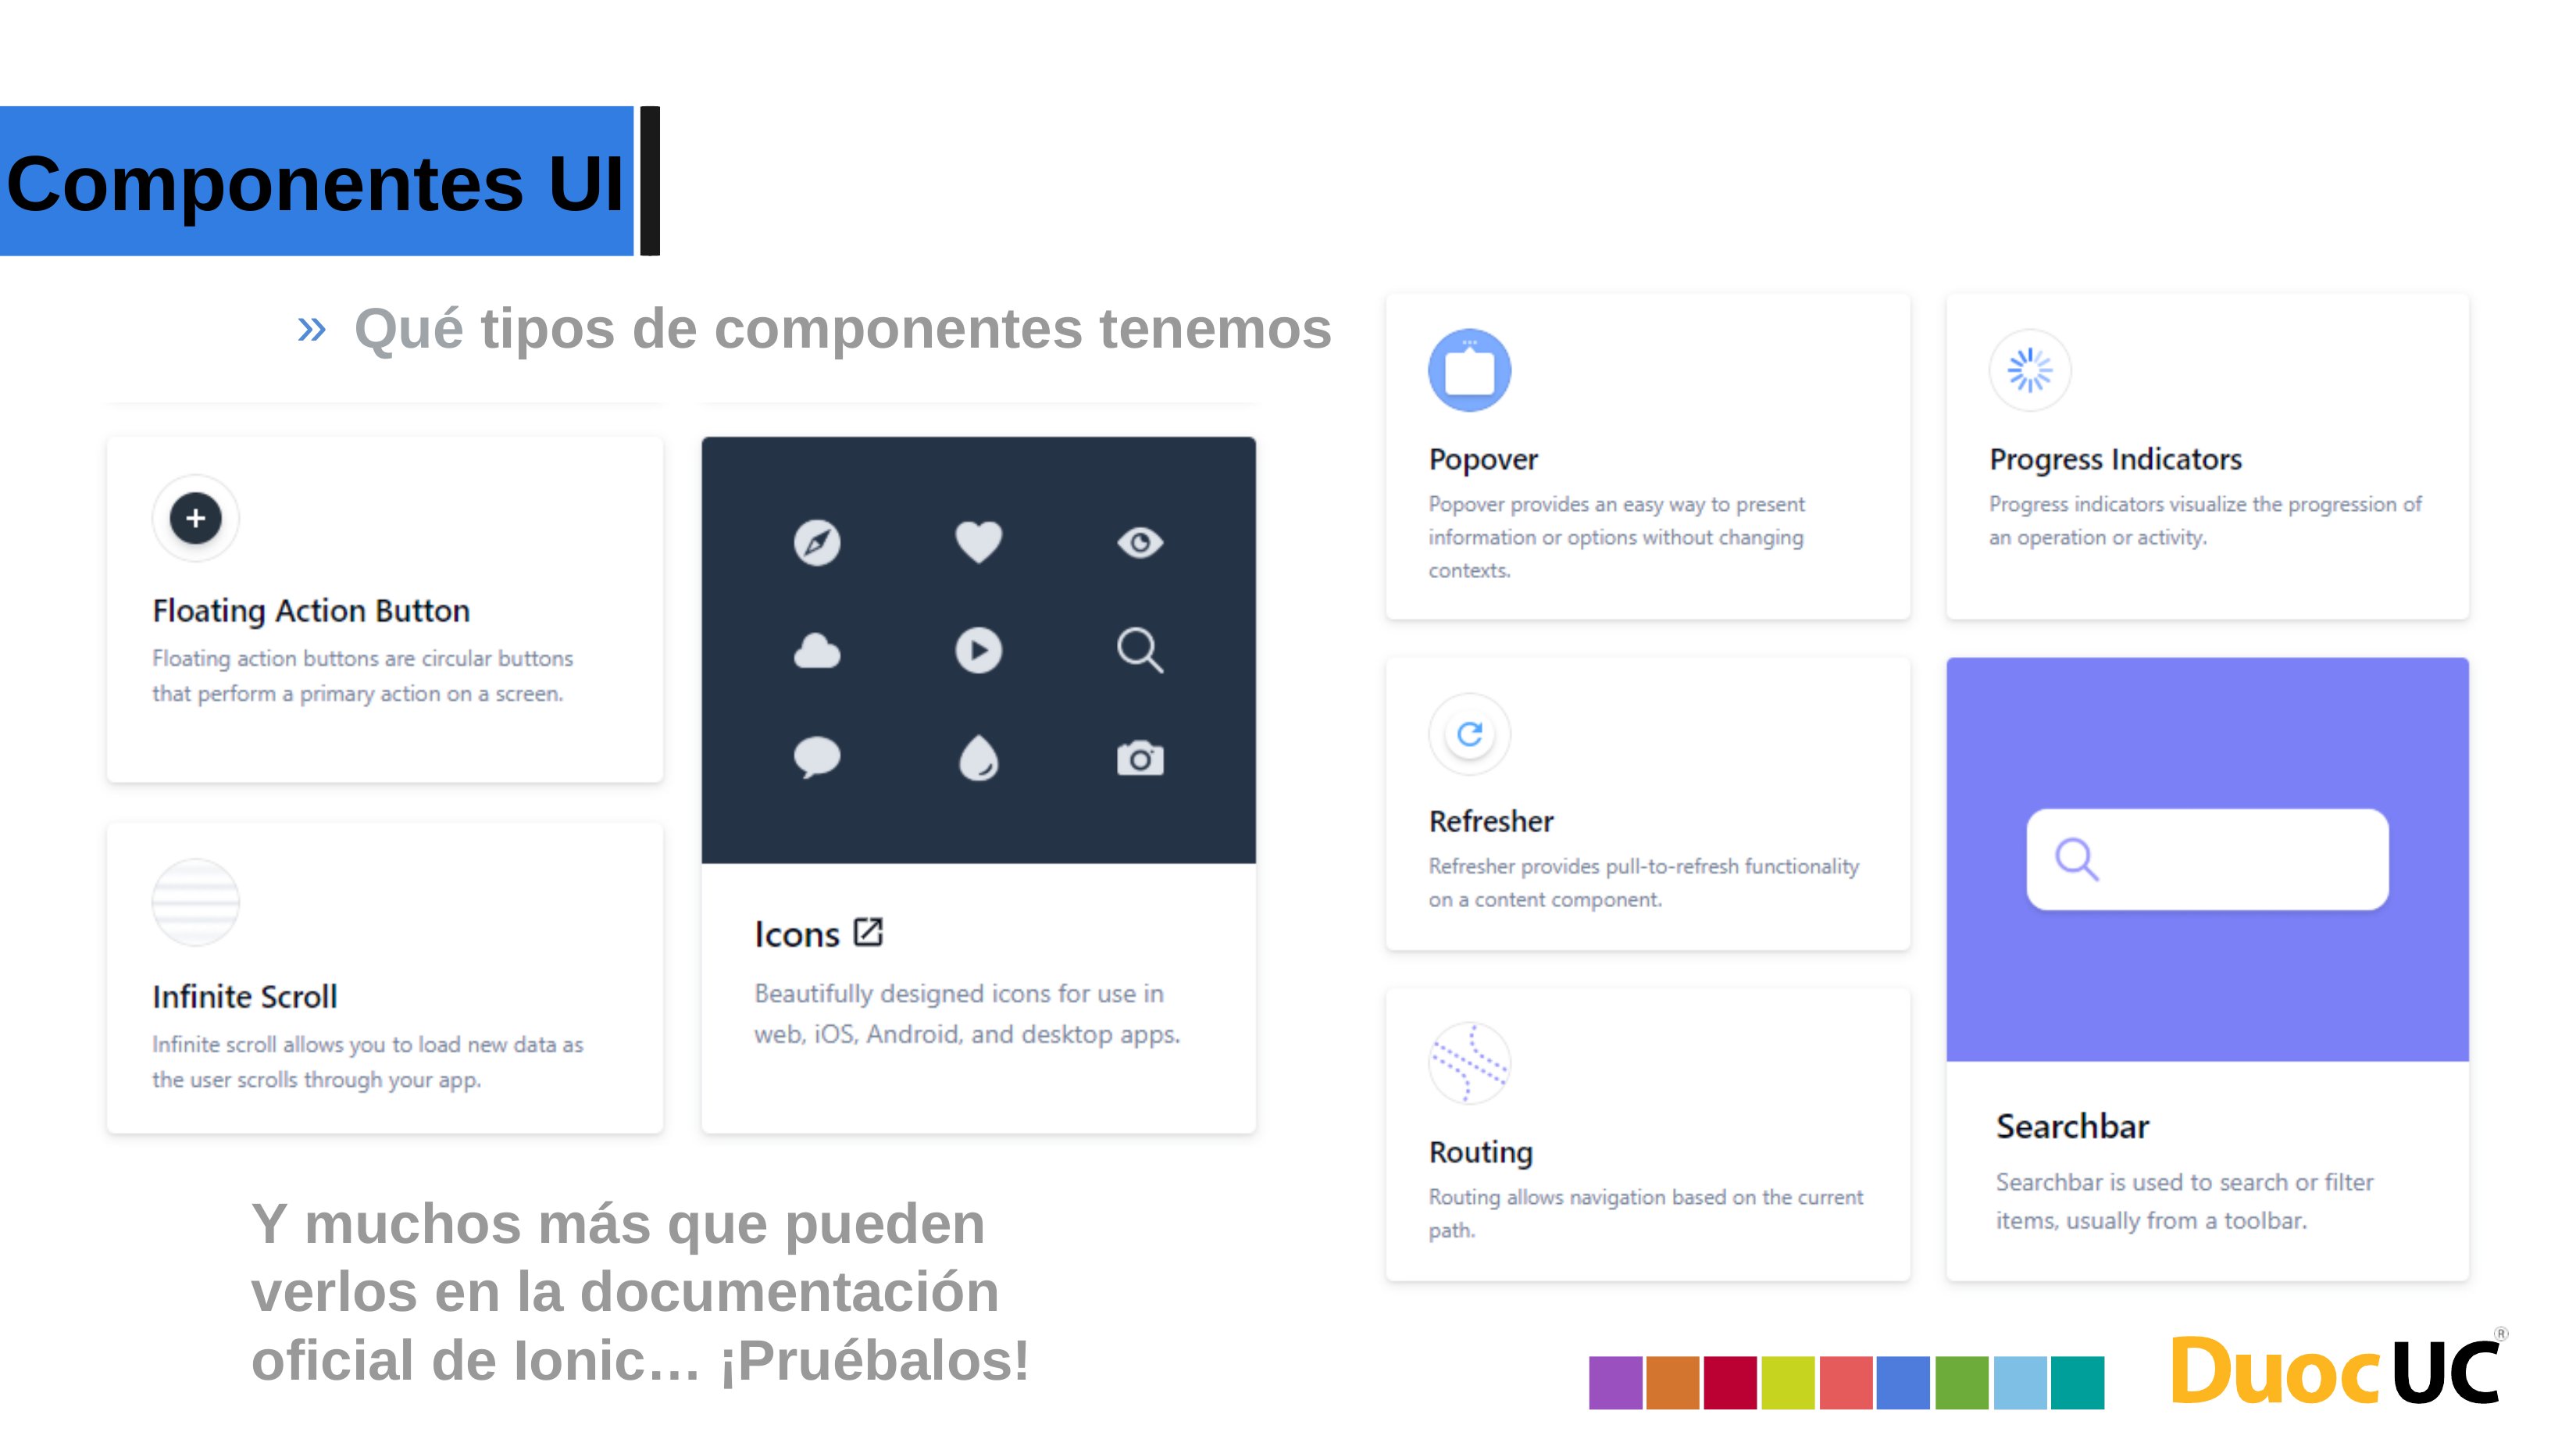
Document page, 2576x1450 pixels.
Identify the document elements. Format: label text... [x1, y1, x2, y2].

list Componentes UI [5, 132, 651, 962]
text_box Qué tipos de componentes tenemos [295, 279, 1363, 359]
picture [2494, 1327, 2509, 1341]
picture [1367, 274, 2494, 1302]
picture [93, 402, 1274, 1148]
picture [1579, 1327, 2121, 1434]
text_box Y muchos más que pueden verlos en la documentación oficial de Ionic… ¡Pruébalos! [251, 1174, 1135, 1391]
